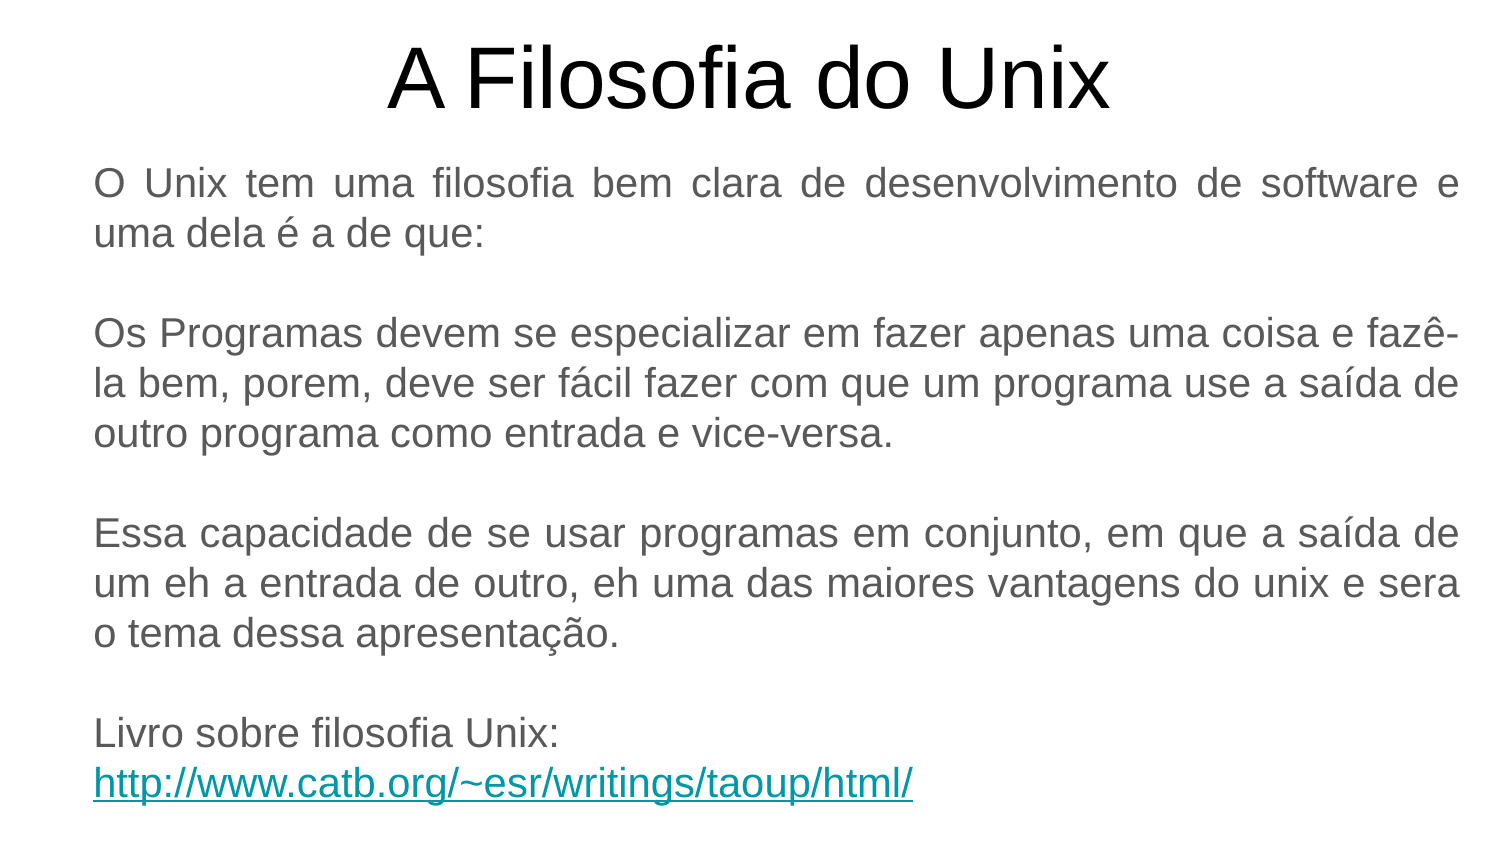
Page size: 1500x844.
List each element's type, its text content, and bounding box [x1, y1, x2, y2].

title A Filosofia do Unix [51, 18, 1449, 141]
subtitle O Unix tem uma filosofia bem clara de desenvolvimento de software e uma dela é a de que: Os Programas devem se especializar em fazer apenas uma coisa e fazê-la bem, porem, deve ser fácil fazer com que um programa use a saída de outro programa como entrada e vice-versa. Essa capacidade de se usar programas em conjunto, em que a saída de um eh a entrada de outro, eh uma das maiores vantagens do unix e sera o tema dessa apresentação. Livro sobre filosofia Unix: http://www.catb.org/~esr/writings/taoup/html/ [78, 140, 1476, 844]
